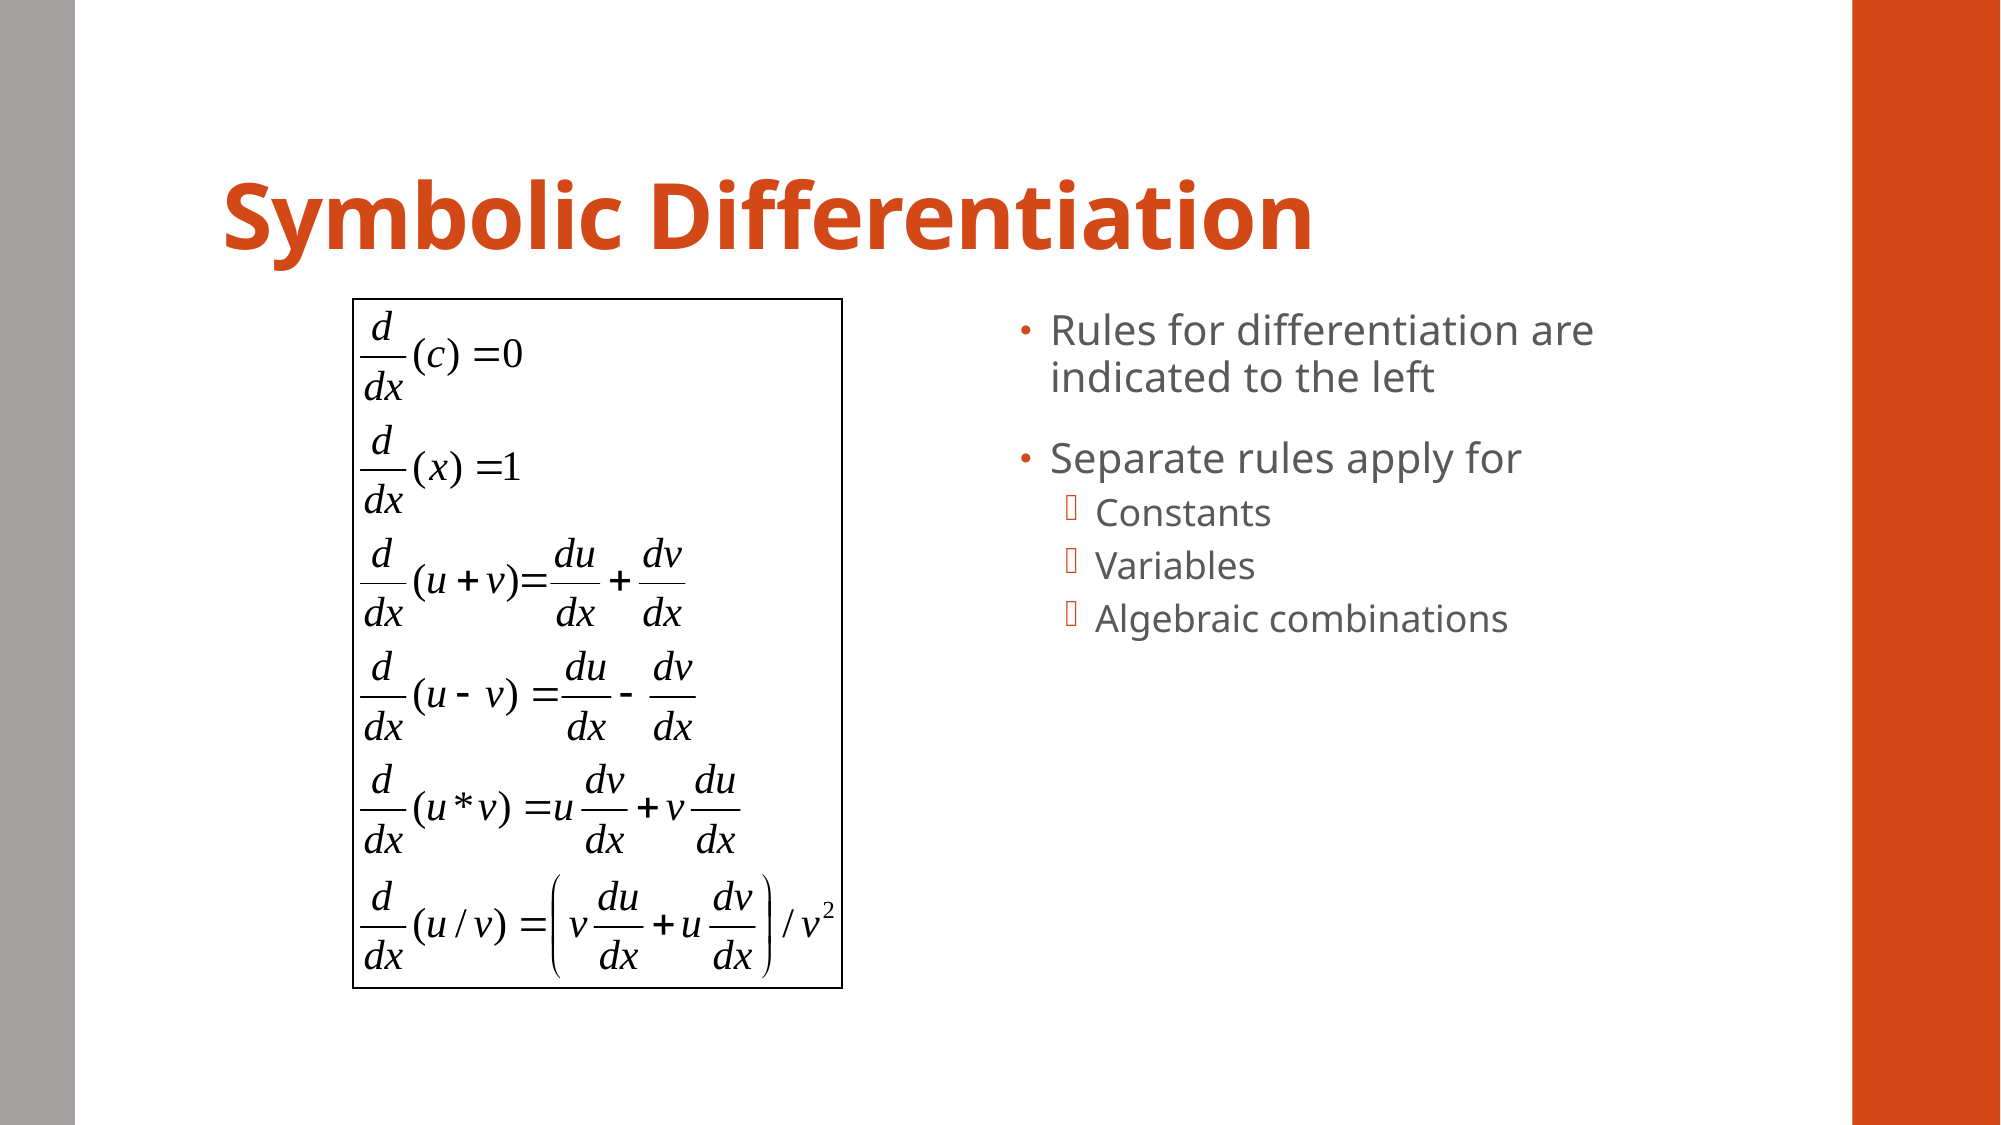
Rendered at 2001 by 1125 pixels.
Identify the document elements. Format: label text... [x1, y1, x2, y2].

list Rules for differentiation are indicated to the left Separate rules apply for Constants Variables Algebraic combinations [1005, 299, 1740, 1014]
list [353, 299, 841, 988]
title Symbolic Differentiation [206, 48, 1797, 278]
